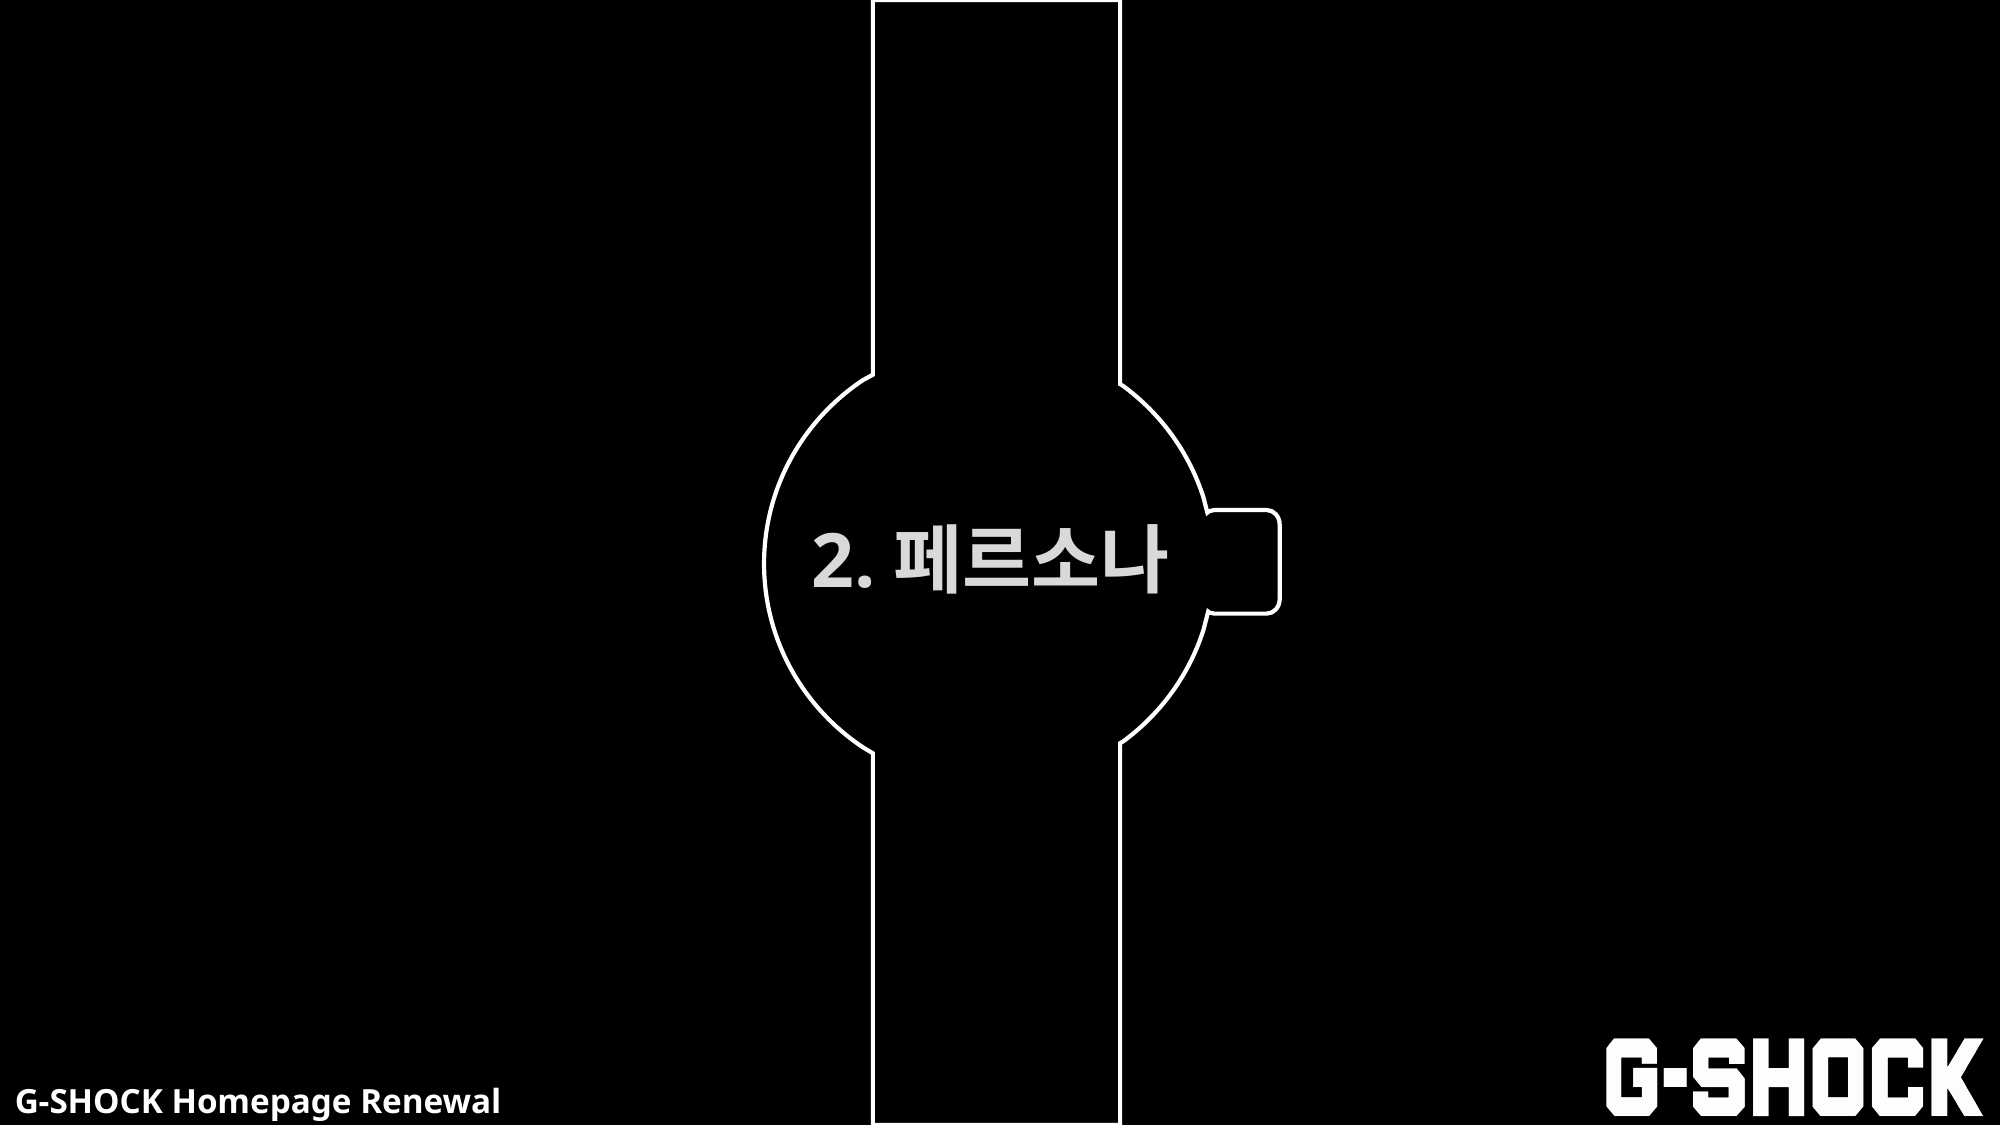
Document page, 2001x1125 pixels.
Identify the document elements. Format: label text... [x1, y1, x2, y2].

text_box G-SHOCK Homepage Renewal [0, 1074, 751, 1125]
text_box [801, 505, 1180, 620]
text_box [763, 0, 1281, 1125]
picture [1599, 1028, 1986, 1125]
